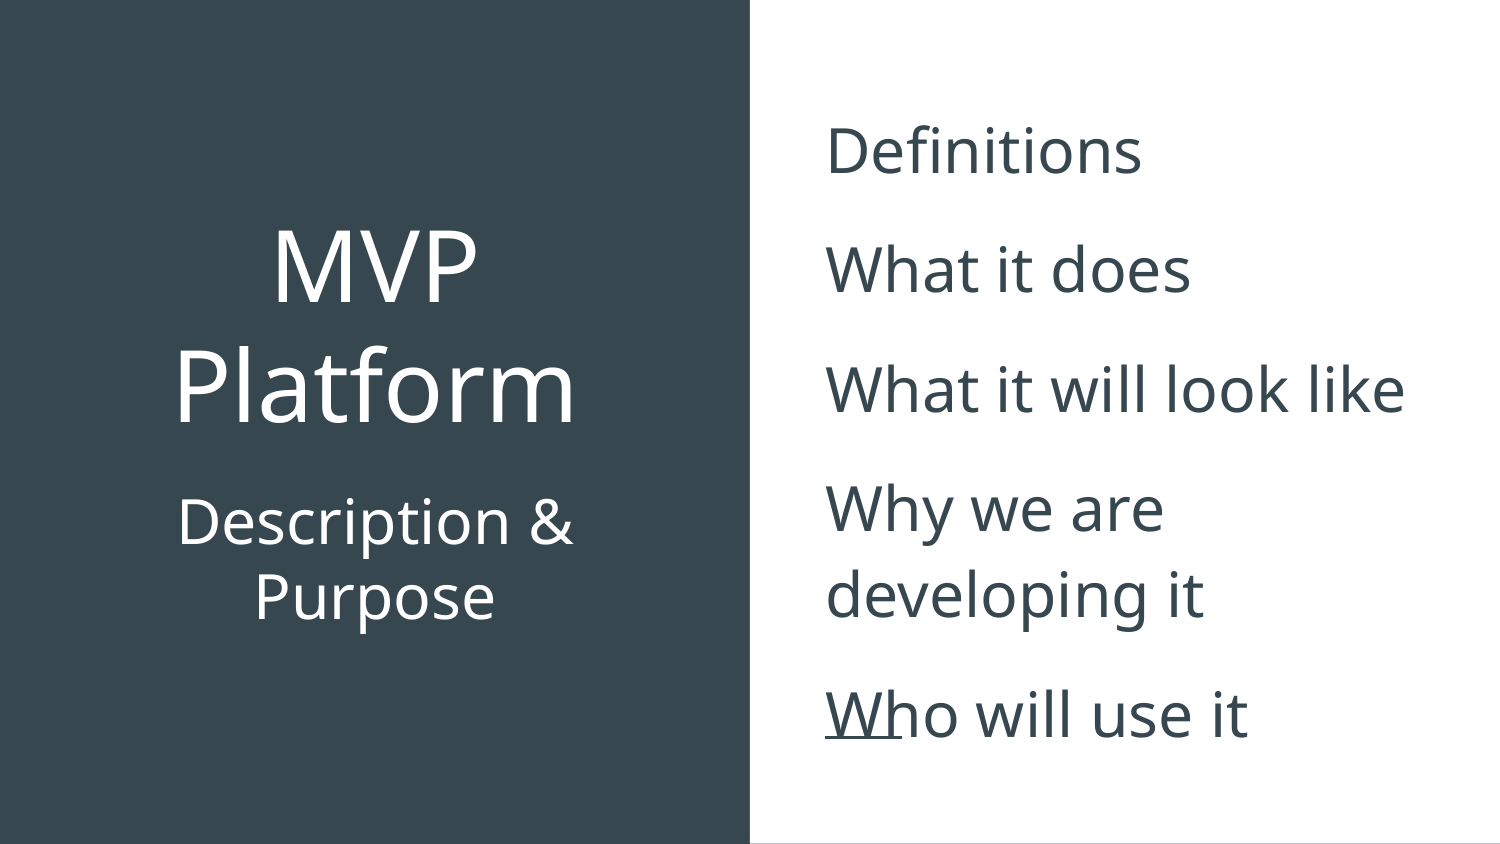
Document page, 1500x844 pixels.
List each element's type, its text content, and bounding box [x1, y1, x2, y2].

subtitle Description & Purpose [43, 466, 708, 688]
list Definitions What it does What it will look like Why we are developing it Who will use it [810, 99, 1440, 750]
title MVP Platform [43, 177, 708, 458]
